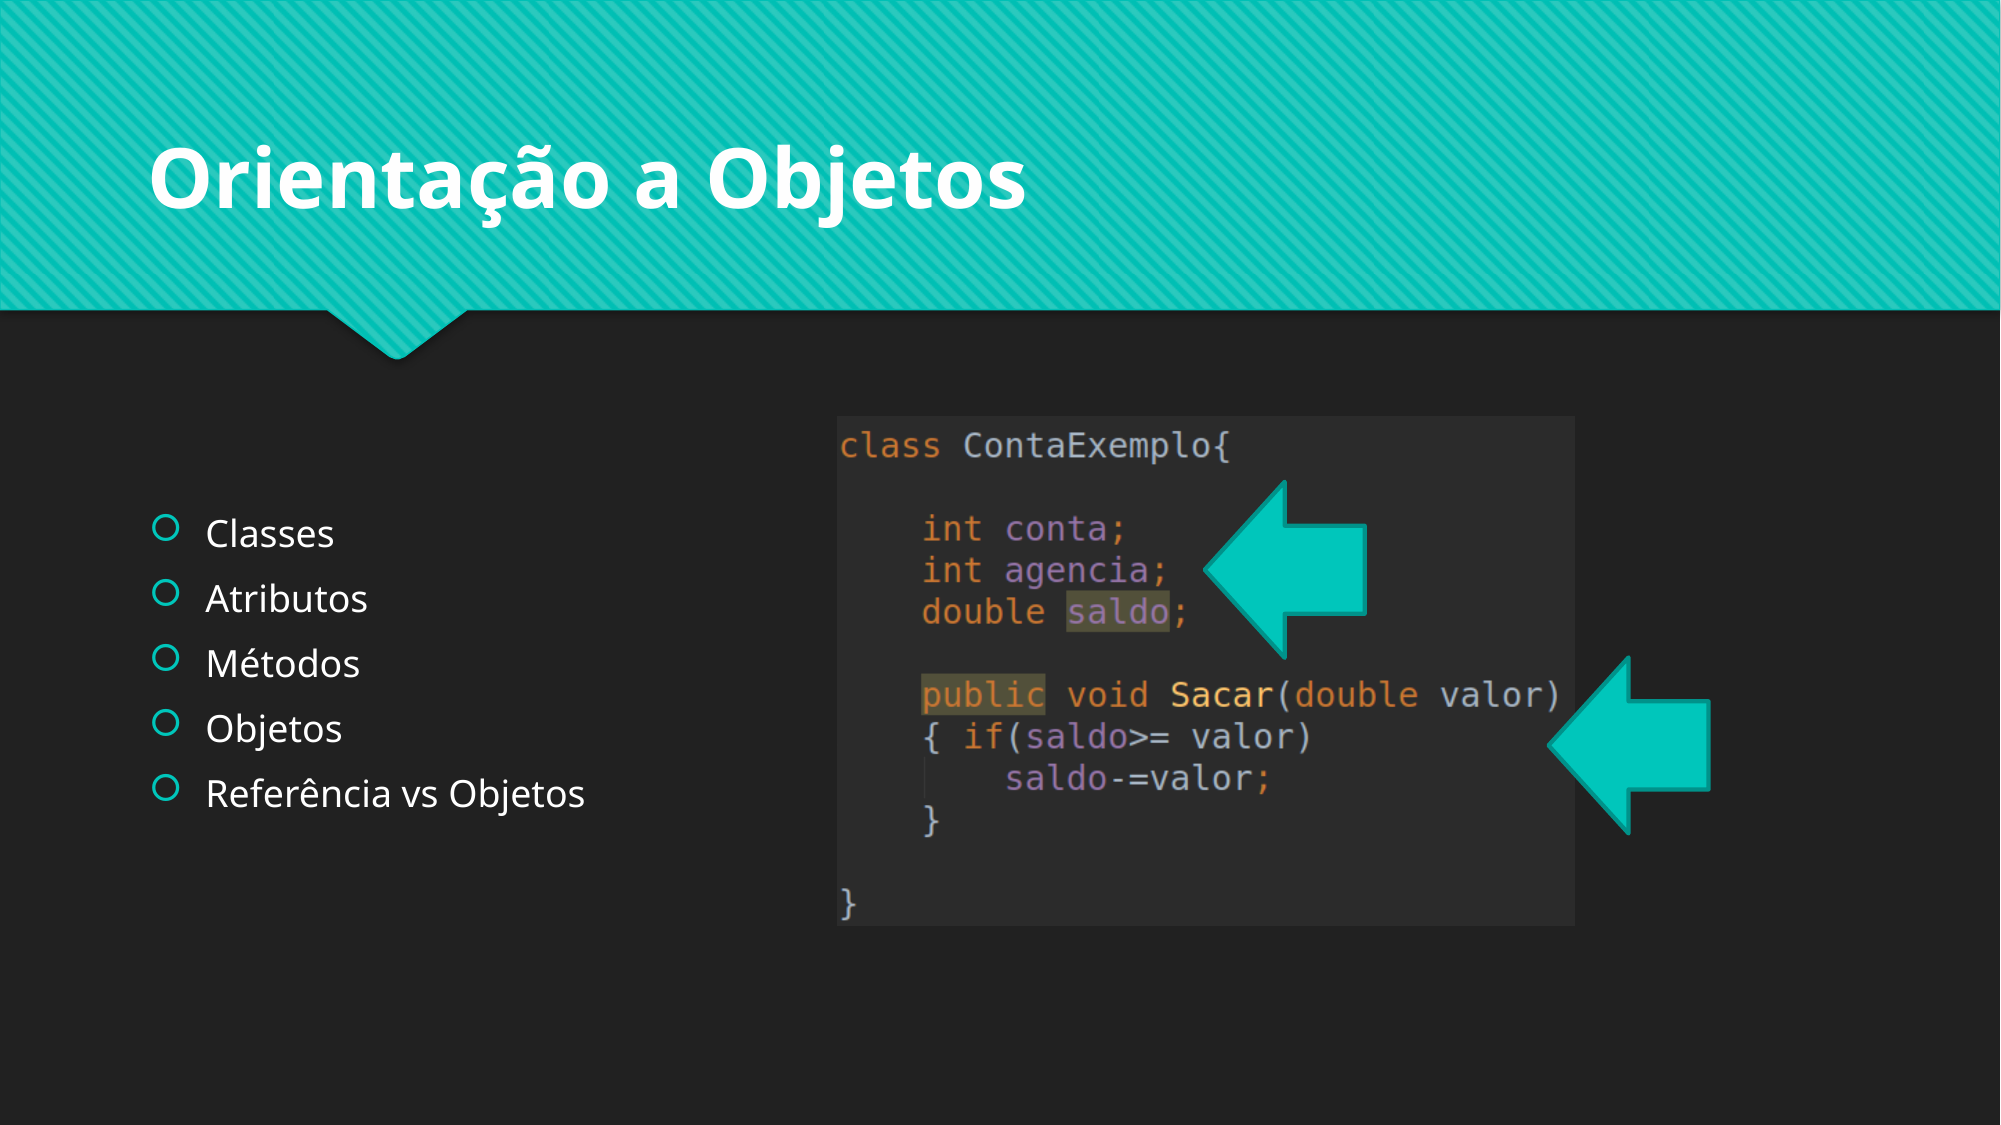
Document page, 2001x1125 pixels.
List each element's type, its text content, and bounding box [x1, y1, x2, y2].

picture [1, 1, 1999, 357]
text_box [1579, 655, 1711, 836]
text_box Classes Atributos Métodos Objetos Referência vs Objetos [134, 364, 1866, 961]
picture [837, 416, 1575, 927]
text_box Orientação a Objetos [132, 73, 1867, 233]
